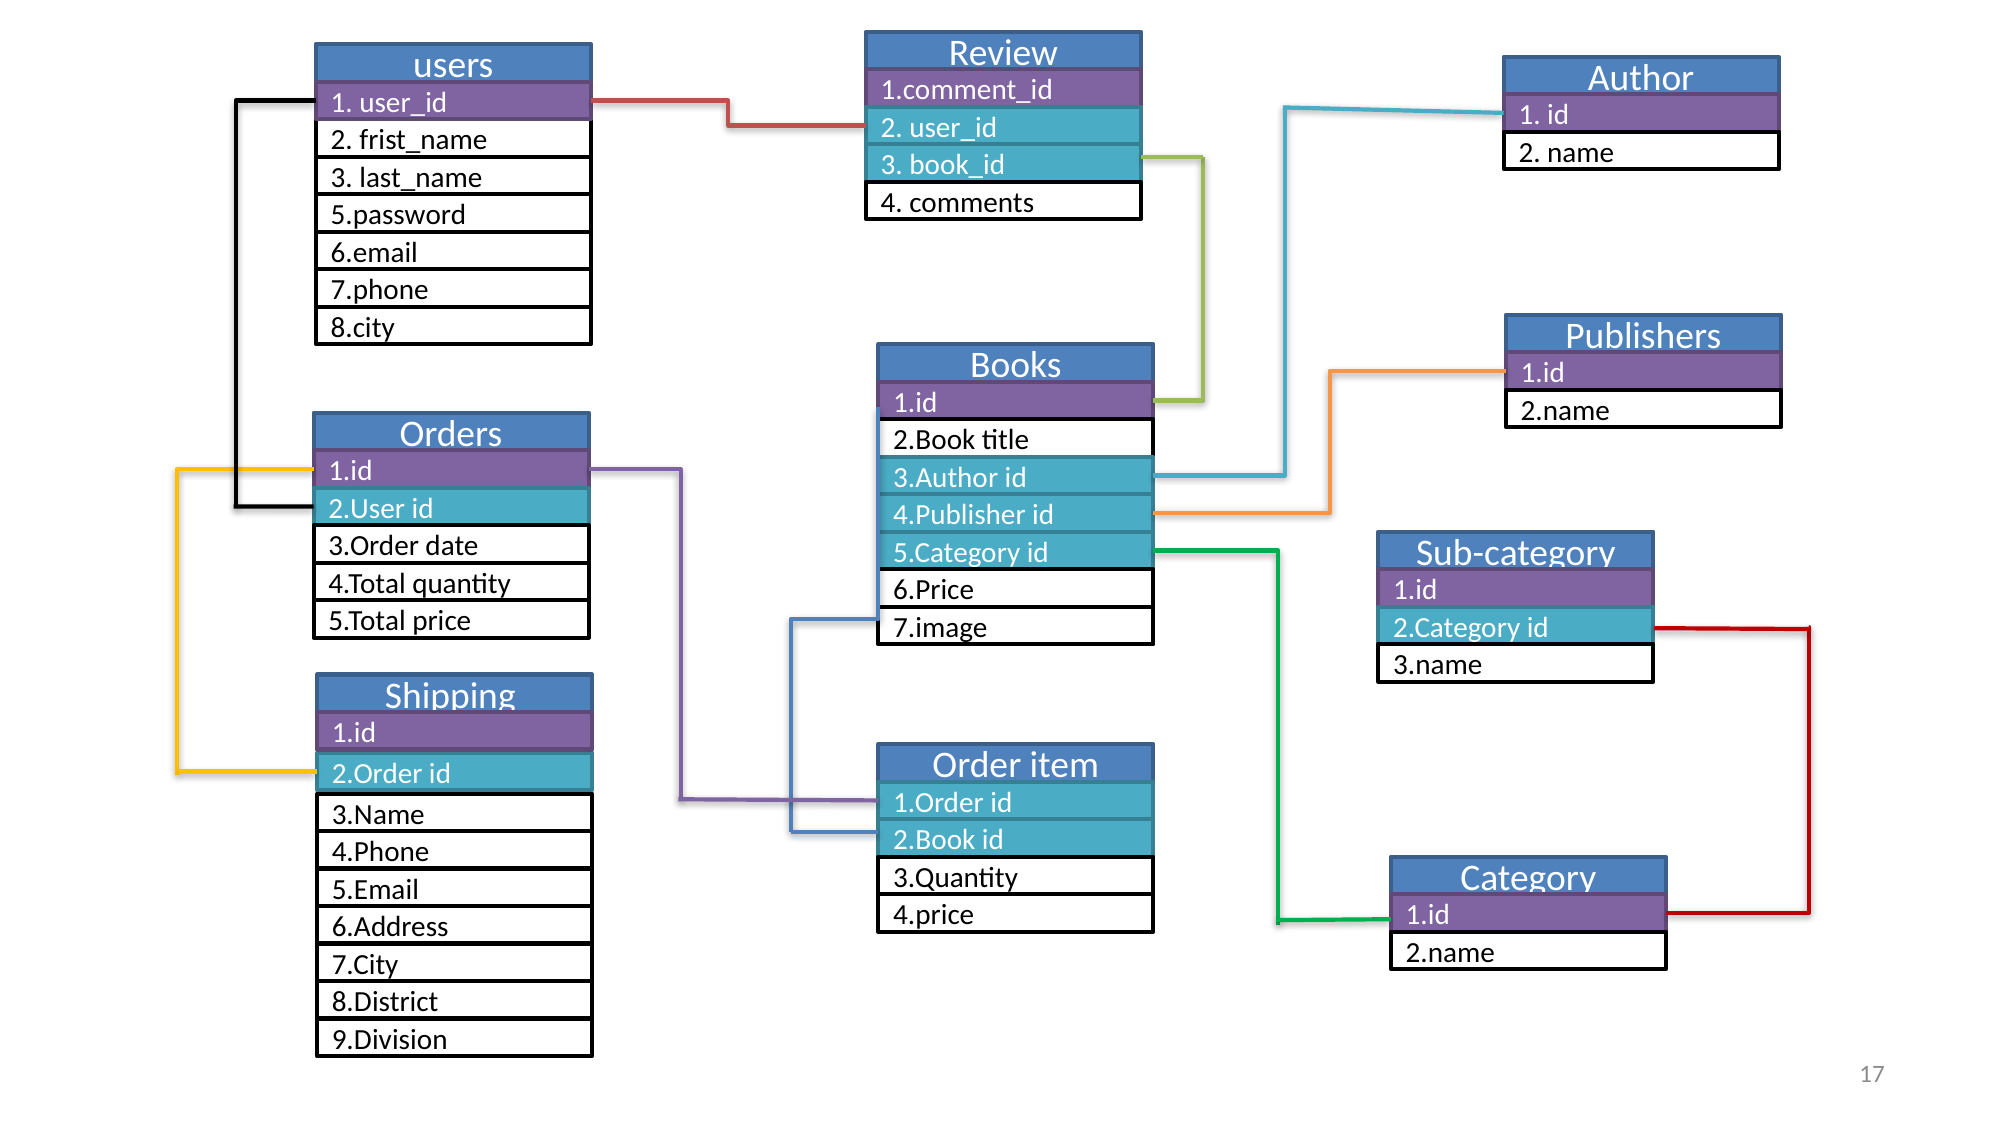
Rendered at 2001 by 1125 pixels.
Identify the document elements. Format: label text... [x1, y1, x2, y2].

text_box Orders [321, 411, 591, 448]
text_box 2.Book title [886, 417, 1146, 455]
text_box 5.password [321, 192, 593, 230]
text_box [1153, 550, 1279, 925]
text_box 1.id [318, 710, 583, 752]
text_box 5.Total price [318, 598, 583, 640]
text_box 1.Order id [876, 780, 1148, 817]
text_box 3.name [1376, 642, 1655, 684]
text_box Author [1502, 55, 1781, 92]
text_box 1.id [876, 380, 1146, 417]
text_box 7.phone [321, 267, 593, 305]
text_box 1.comment_id [864, 67, 1143, 105]
text_box 8.city [321, 305, 593, 346]
text_box Publishers [1504, 313, 1783, 350]
text_box 4.price [876, 892, 1155, 934]
text_box 4. comments [864, 180, 1143, 221]
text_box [590, 100, 867, 126]
text_box Sub-category [1376, 530, 1655, 567]
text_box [1153, 370, 1507, 514]
text_box 1.id [321, 448, 591, 486]
text_box 1. user_id [314, 80, 593, 121]
text_box 3.Name [315, 792, 594, 829]
text_box 2.name [1389, 930, 1668, 971]
text_box 5.Category id [886, 530, 1155, 567]
text_box 8.District [315, 979, 594, 1021]
text_box 2.Order id [315, 752, 583, 792]
text_box 9.Division [315, 1021, 594, 1058]
text_box 1.id [1504, 350, 1783, 388]
text_box 5.Email [315, 867, 594, 904]
text_box Shipping [318, 672, 583, 710]
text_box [1153, 157, 1204, 401]
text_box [588, 468, 681, 800]
text_box users [314, 42, 593, 80]
text_box 2. frist_name [321, 121, 593, 155]
text_box 6.Address [315, 904, 594, 942]
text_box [1594, 698, 1881, 842]
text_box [235, 100, 317, 509]
text_box 1.id [1376, 567, 1655, 605]
text_box Review [864, 30, 1143, 68]
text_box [176, 468, 314, 775]
text_box 4.Total quantity [318, 561, 583, 598]
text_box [685, 575, 1048, 664]
text_box 1. id [1502, 92, 1781, 130]
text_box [1153, 107, 1286, 369]
text_box 2.User id [318, 486, 583, 523]
text_box 6.email [321, 230, 593, 267]
text_box 2.Book id [876, 817, 1148, 855]
text_box 7.City [315, 942, 594, 979]
text_box 2.name [1511, 388, 1783, 429]
text_box 2.Category id [1376, 605, 1655, 642]
text_box 6.Price [886, 567, 1148, 605]
text_box 2. user_id [864, 105, 1143, 143]
text_box Order item [876, 742, 1148, 780]
text_box 4.Phone [315, 829, 594, 867]
text_box 1.id [1389, 892, 1668, 930]
text_box 3. book_id [864, 142, 1143, 180]
text_box 3.Author id [886, 455, 1148, 492]
text_box 3.Order date [318, 523, 583, 561]
text_box Books [876, 342, 1146, 380]
text_box 3.Quantity [876, 855, 1148, 892]
text_box 7.image [1051, 605, 1148, 646]
text_box 2. name [1502, 130, 1781, 171]
text_box Category [1389, 855, 1668, 893]
text_box 3. last_name [321, 155, 593, 192]
text_box 4.Publisher id [886, 492, 1155, 530]
slide_number 17 [1433, 1042, 1900, 1103]
